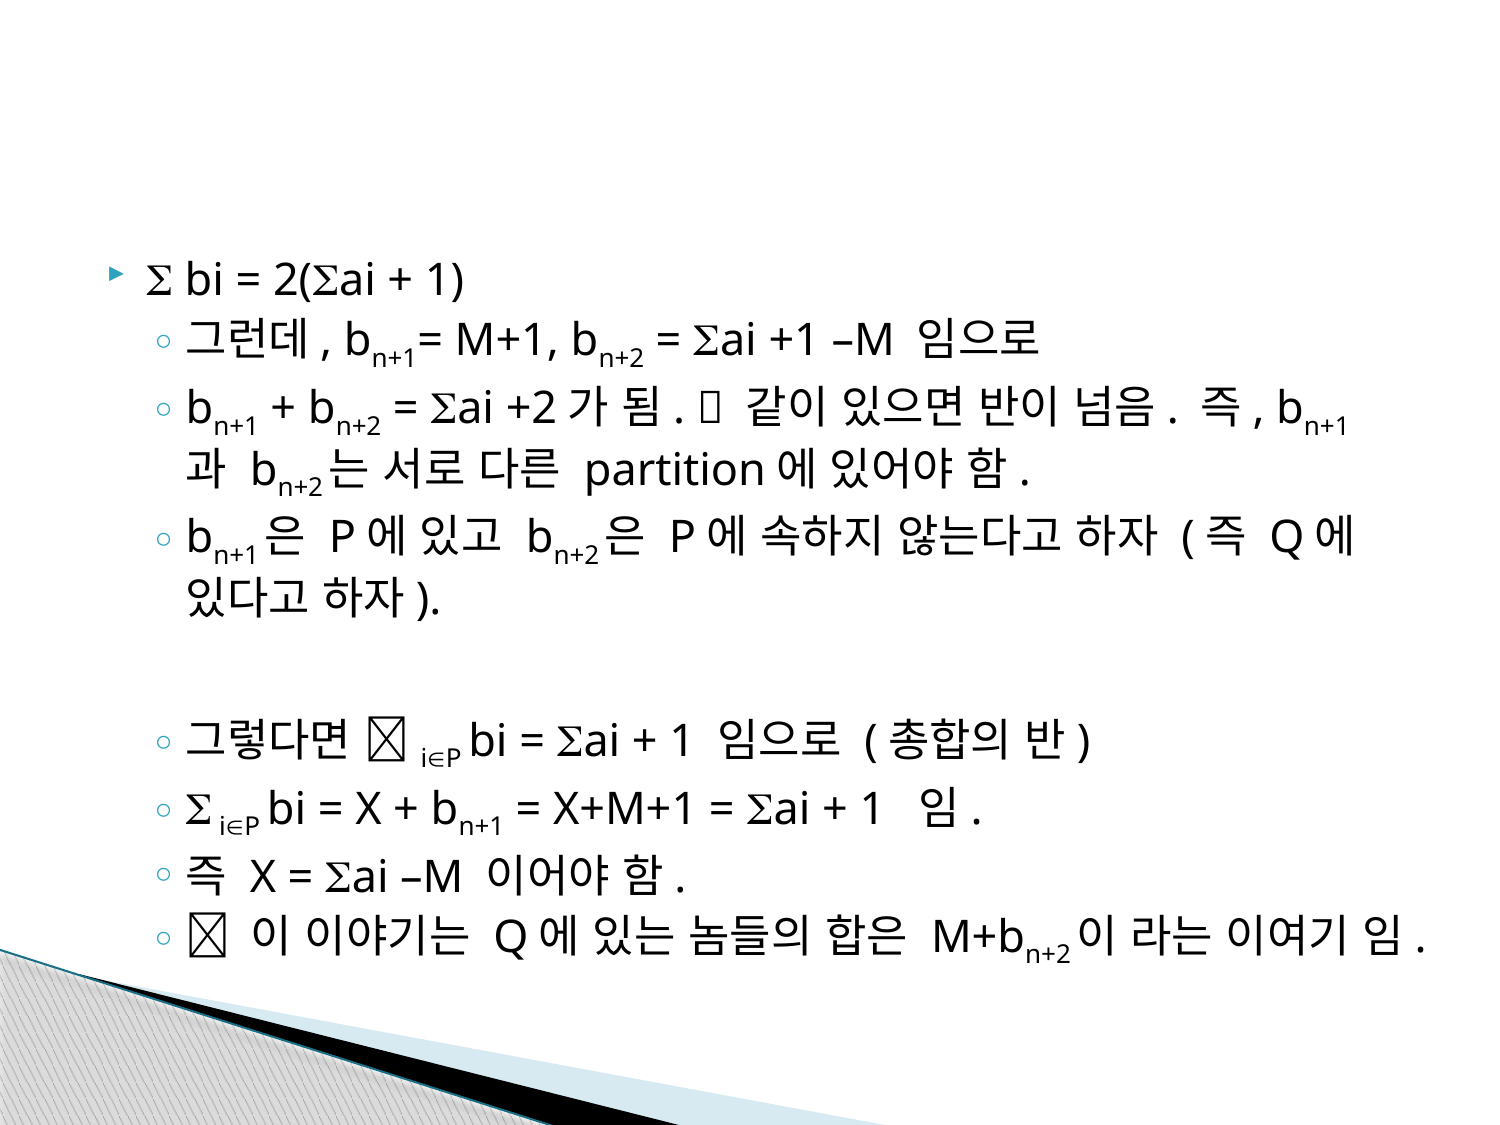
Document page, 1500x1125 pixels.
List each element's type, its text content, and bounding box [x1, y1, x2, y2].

list  bi = 2(ai + 1) 그런데, bn+1= M+1, bn+2 = ai +1 –M 임으로 bn+1 + bn+2 = ai +2가 됨.  같이 있으면 반이 넘음. 즉, bn+1 과 bn+2는 서로 다른 partition에 있어야 함. bn+1은 P에 있고 bn+2은 P에 속하지 않는다고 하자 (즉 Q에 있다고 하자). 그렇다면  iP bi = ai + 1 임으로 (총합의 반)  iP bi = X + bn+1 = X+M+1 = ai + 1 임. 즉 X = ai –M 이어야 함.  이 이야기는 Q에 있는 놈들의 합은 M+bn+2이 라는 이여기 임. [75, 243, 1425, 986]
